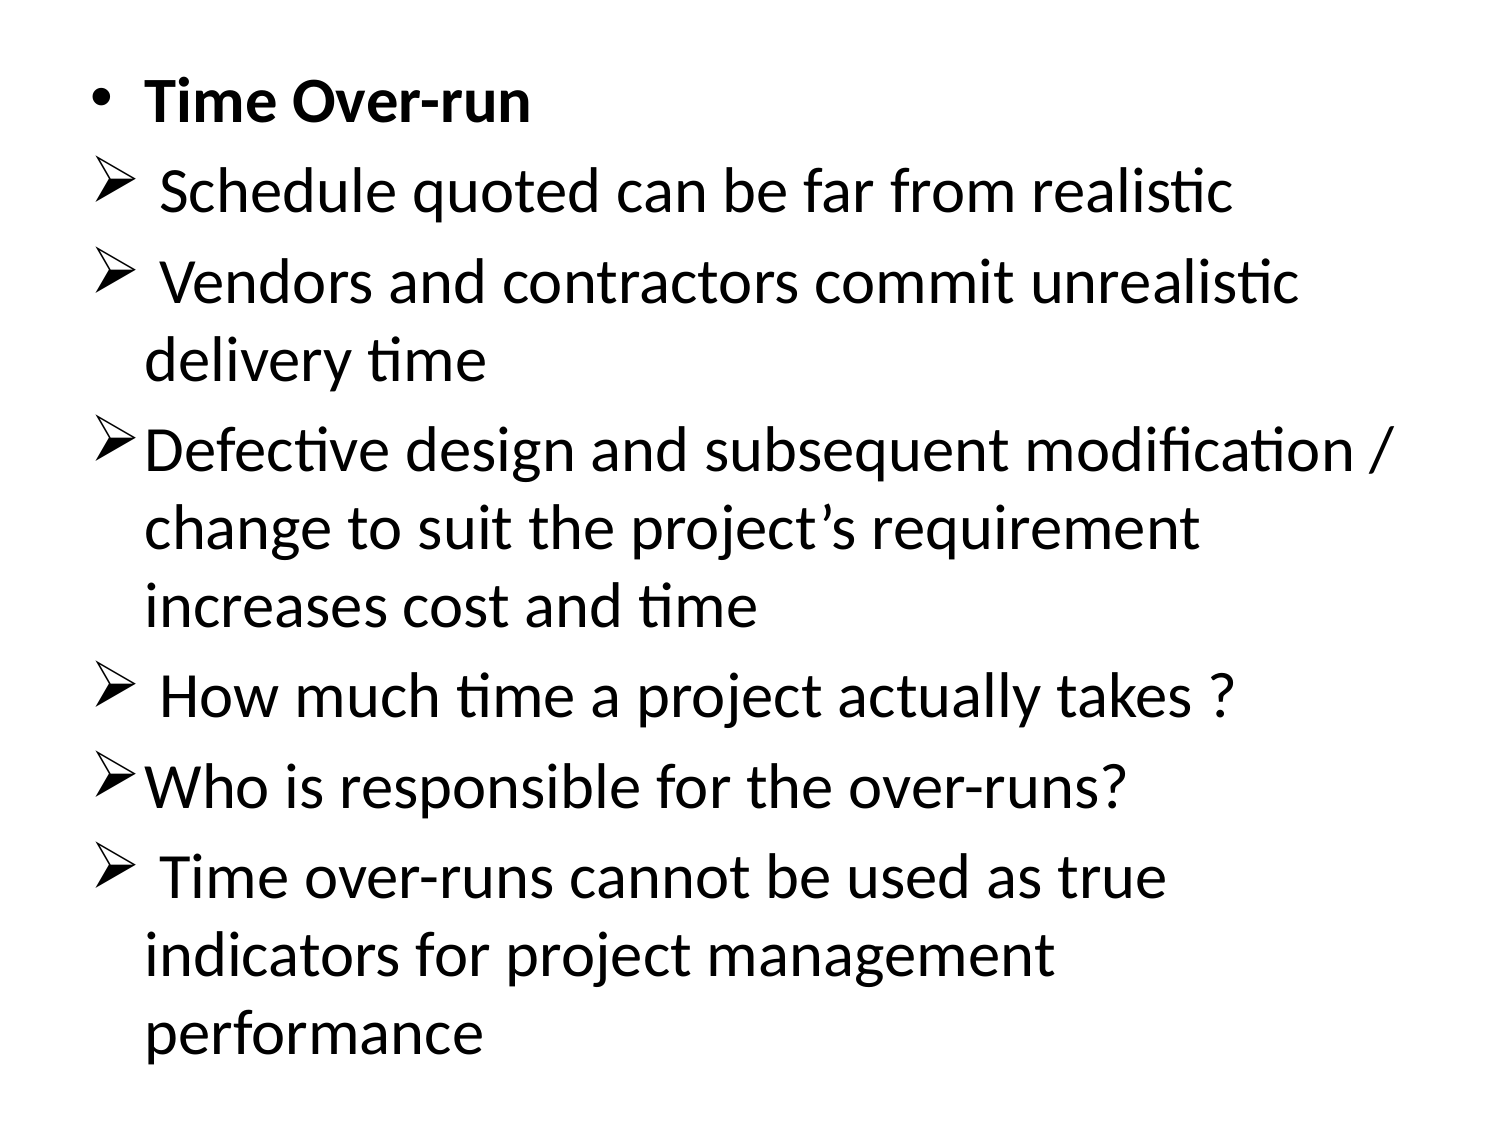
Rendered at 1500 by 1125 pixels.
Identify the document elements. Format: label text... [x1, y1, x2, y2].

list Time Over-run Schedule quoted can be far from realistic Vendors and contractors commit unrealistic delivery time Defective design and subsequent modification / change to suit the project’s requirement increases cost and time How much time a project actually takes ? Who is responsible for the over-runs? Time over-runs cannot be used as true indicators for project management performance [75, 50, 1425, 1075]
